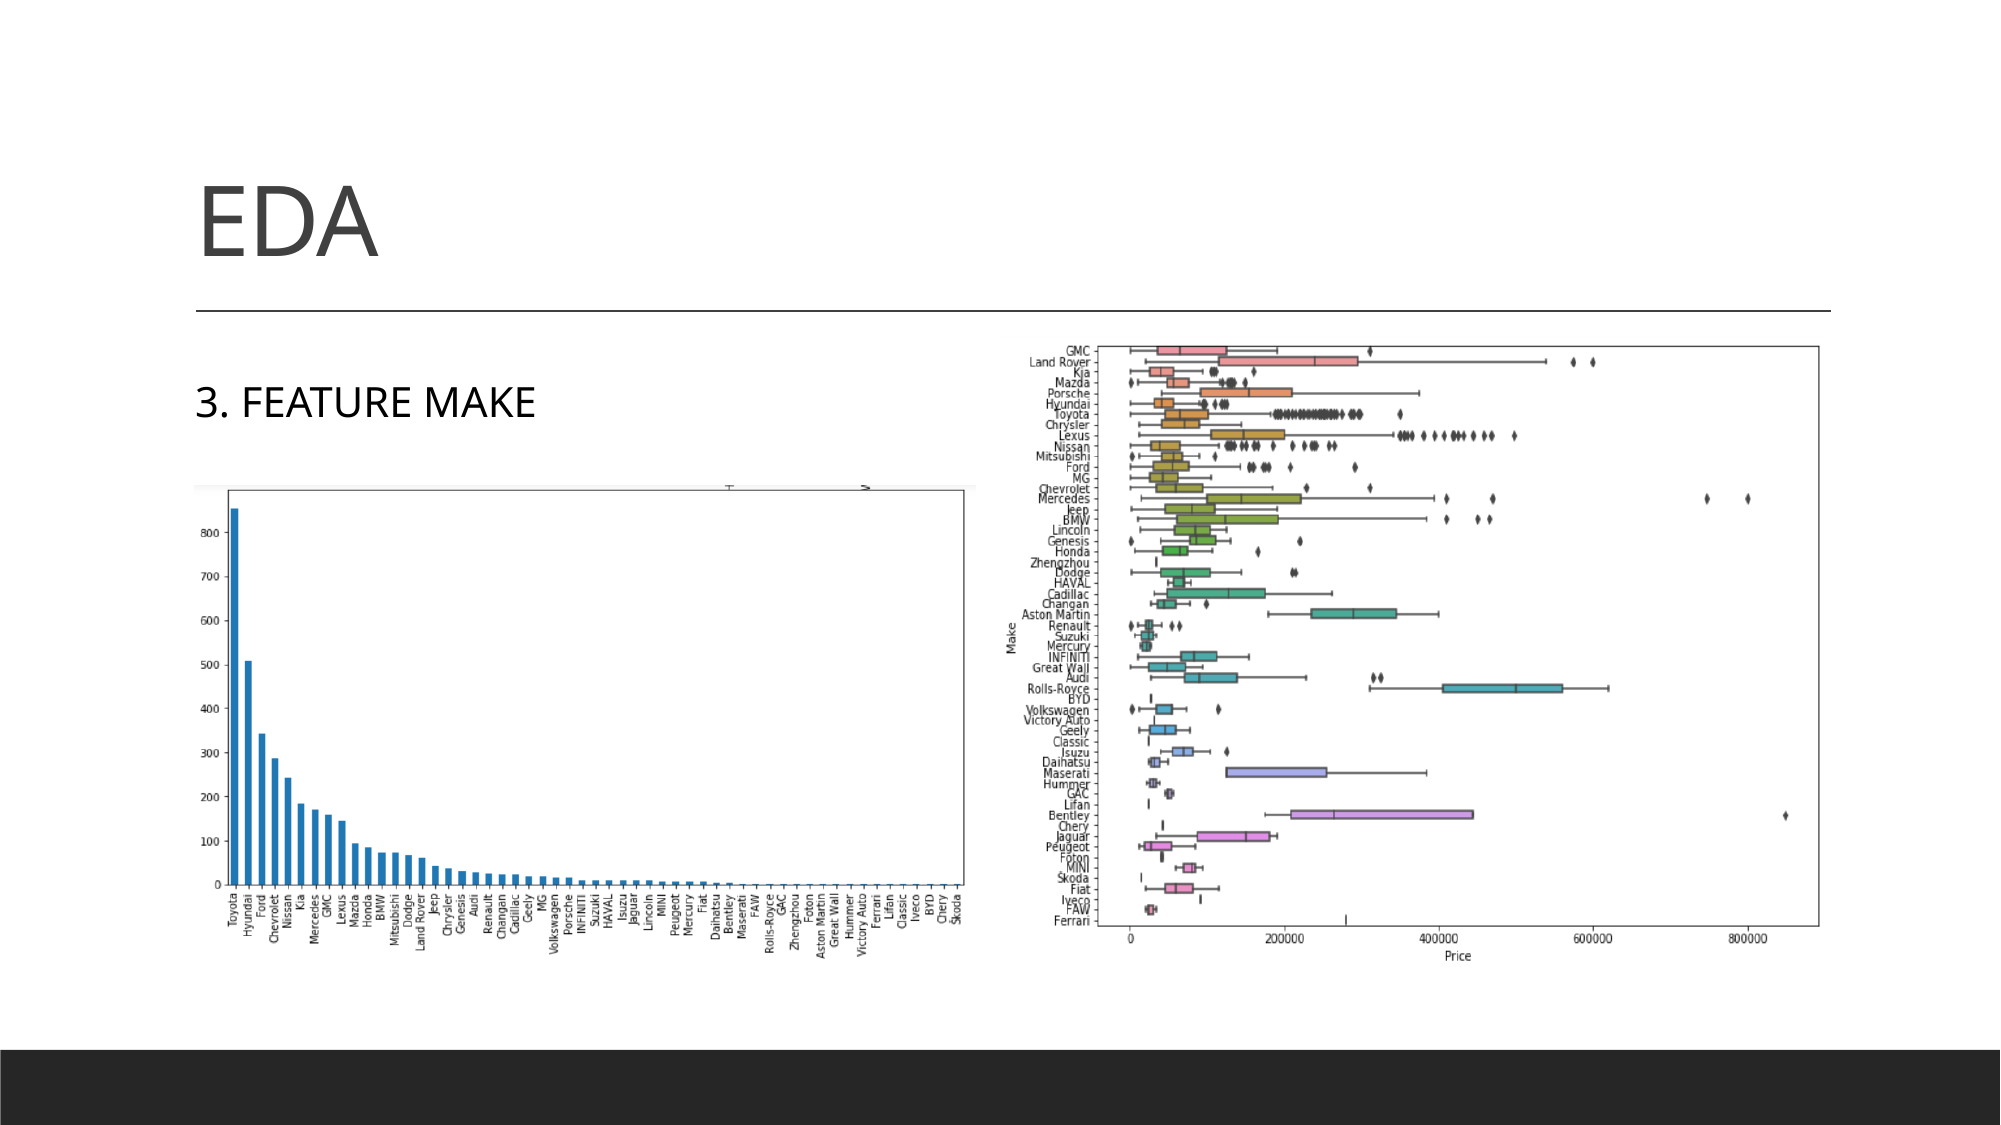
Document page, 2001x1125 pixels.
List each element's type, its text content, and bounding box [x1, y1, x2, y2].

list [999, 336, 1831, 964]
list 3. FEATURE MAKE [180, 337, 942, 459]
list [194, 484, 977, 964]
title EDA [180, 47, 1830, 285]
